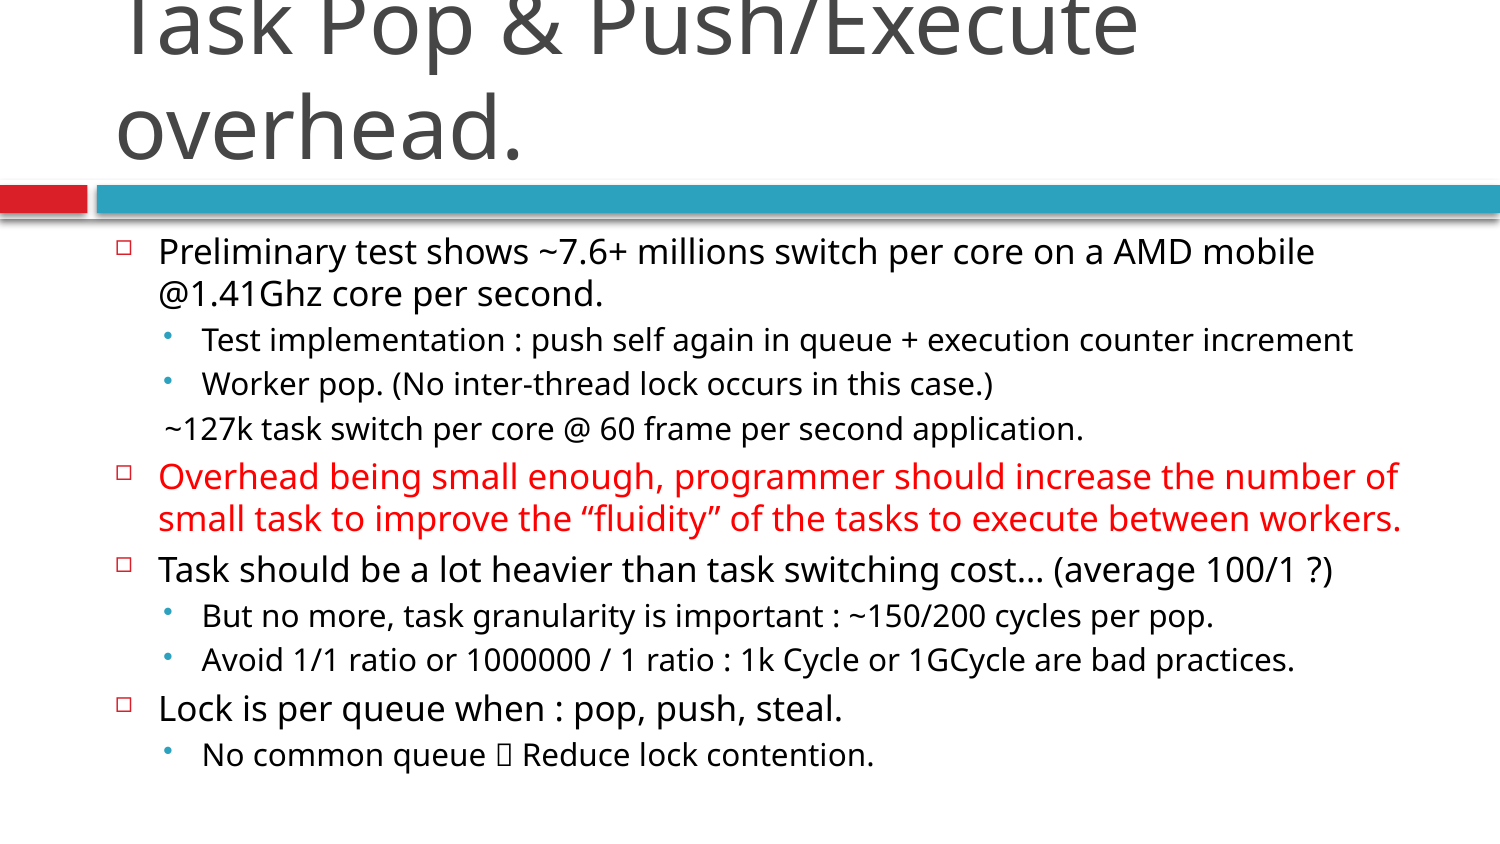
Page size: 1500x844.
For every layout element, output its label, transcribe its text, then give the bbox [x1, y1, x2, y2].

title Task Pop & Push/Execute overhead. [99, 19, 1438, 185]
list Preliminary test shows ~7.6+ millions switch per core on a AMD mobile @1.41Ghz core per second. Test implementation : push self again in queue + execution counter increment Worker pop. (No inter-thread lock occurs in this case.) ~127k task switch per core @ 60 frame per second application. Overhead being small enough, programmer should increase the number of small task to improve the “fluidity” of the tasks to execute between workers. Task should be a lot heavier than task switching cost… (average 100/1 ?) But no more, task granularity is important : ~150/200 cycles per pop. Avoid 1/1 ratio or 1000000 / 1 ratio : 1k Cycle or 1GCycle are bad practices. Lock is per queue when : pop, push, steal. No common queue  Reduce lock contention. [99, 221, 1438, 812]
